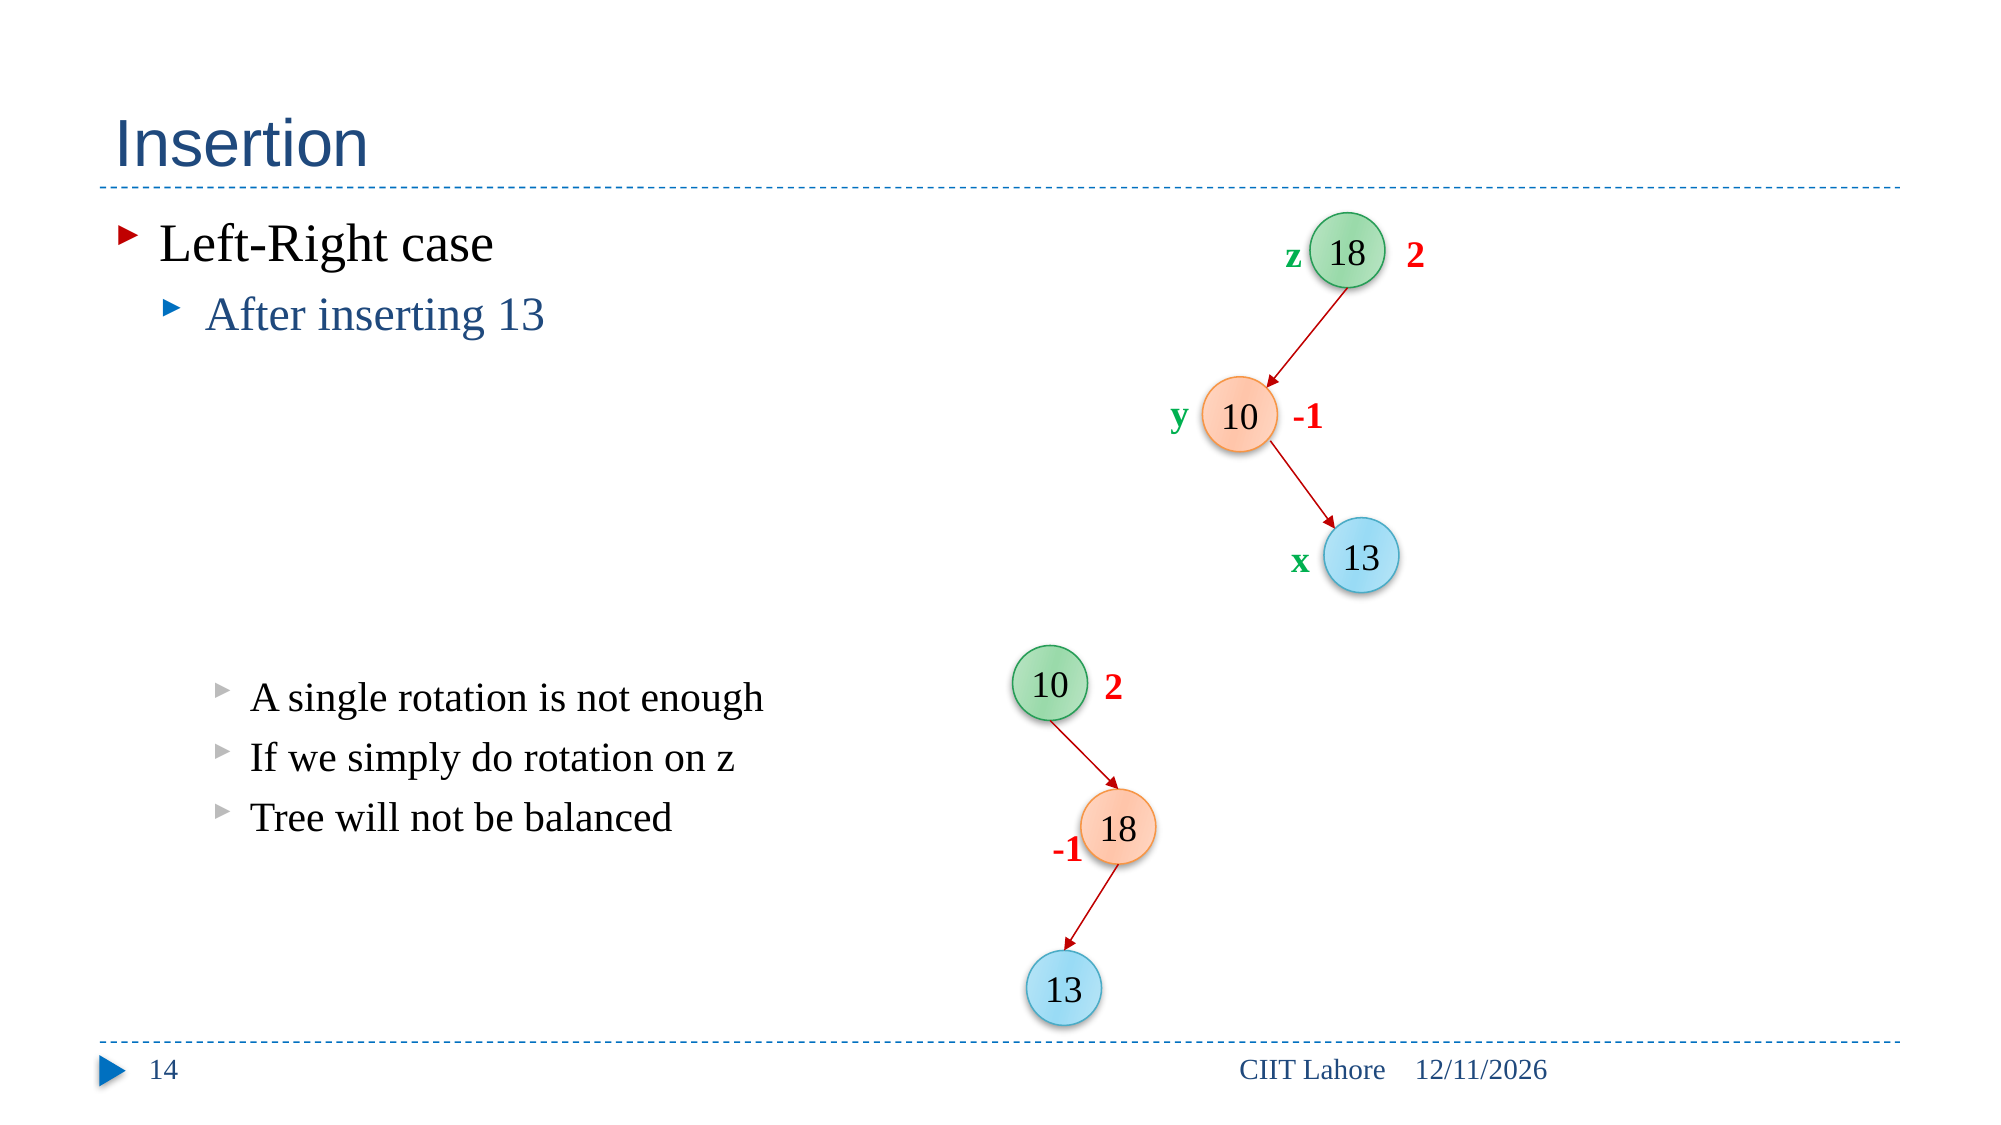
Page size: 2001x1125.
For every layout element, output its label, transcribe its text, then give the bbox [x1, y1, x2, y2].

text_box 2 [1391, 222, 1440, 282]
footer CIIT Lahore [634, 1042, 1401, 1103]
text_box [1266, 287, 1348, 388]
text_box y [1155, 381, 1205, 442]
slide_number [1401, 1042, 1901, 1103]
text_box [1270, 440, 1336, 529]
text_box -1 [1037, 816, 1099, 876]
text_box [1049, 720, 1119, 790]
text_box -1 [1277, 401, 1339, 444]
text_box 10 [1011, 644, 1089, 722]
title Insertion [99, 24, 1900, 188]
text_box 18 [1081, 788, 1157, 865]
text_box 2 [1089, 654, 1139, 715]
text_box 13 [1025, 950, 1103, 1027]
text_box x [1276, 541, 1325, 588]
text_box z [1270, 222, 1318, 282]
text_box 13 [1325, 516, 1400, 594]
list Left-Right case After inserting 13 A single rotation is not enough If we simply do rotation on z Tree will not be balanced [99, 200, 1900, 1010]
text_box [1063, 863, 1119, 951]
slide_number 14 [133, 1042, 568, 1103]
text_box 10 [1205, 376, 1277, 453]
text_box 18 [1318, 211, 1386, 289]
